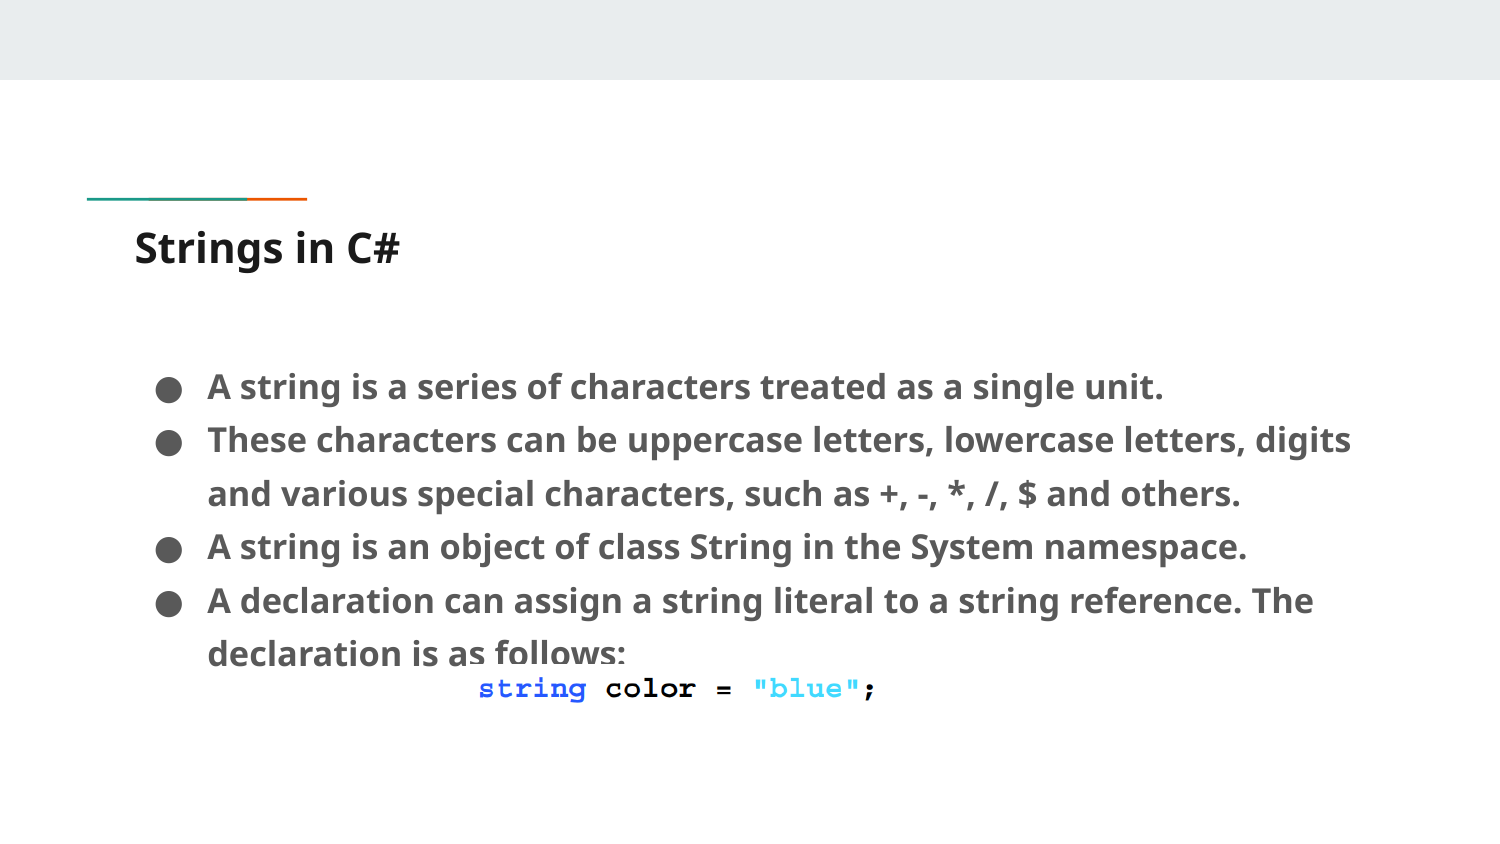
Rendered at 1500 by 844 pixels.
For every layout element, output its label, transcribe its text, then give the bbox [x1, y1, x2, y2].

list A string is a series of characters treated as a single unit. These characters can be uppercase letters, lowercase letters, digits and various special characters, such as +, -, *, /, $ and others. A string is an object of class String in the System namespace. A declaration can assign a string literal to a string reference. The declaration is as follows: [119, 341, 1381, 712]
picture [466, 664, 892, 713]
title Strings in C# [119, 203, 1381, 292]
